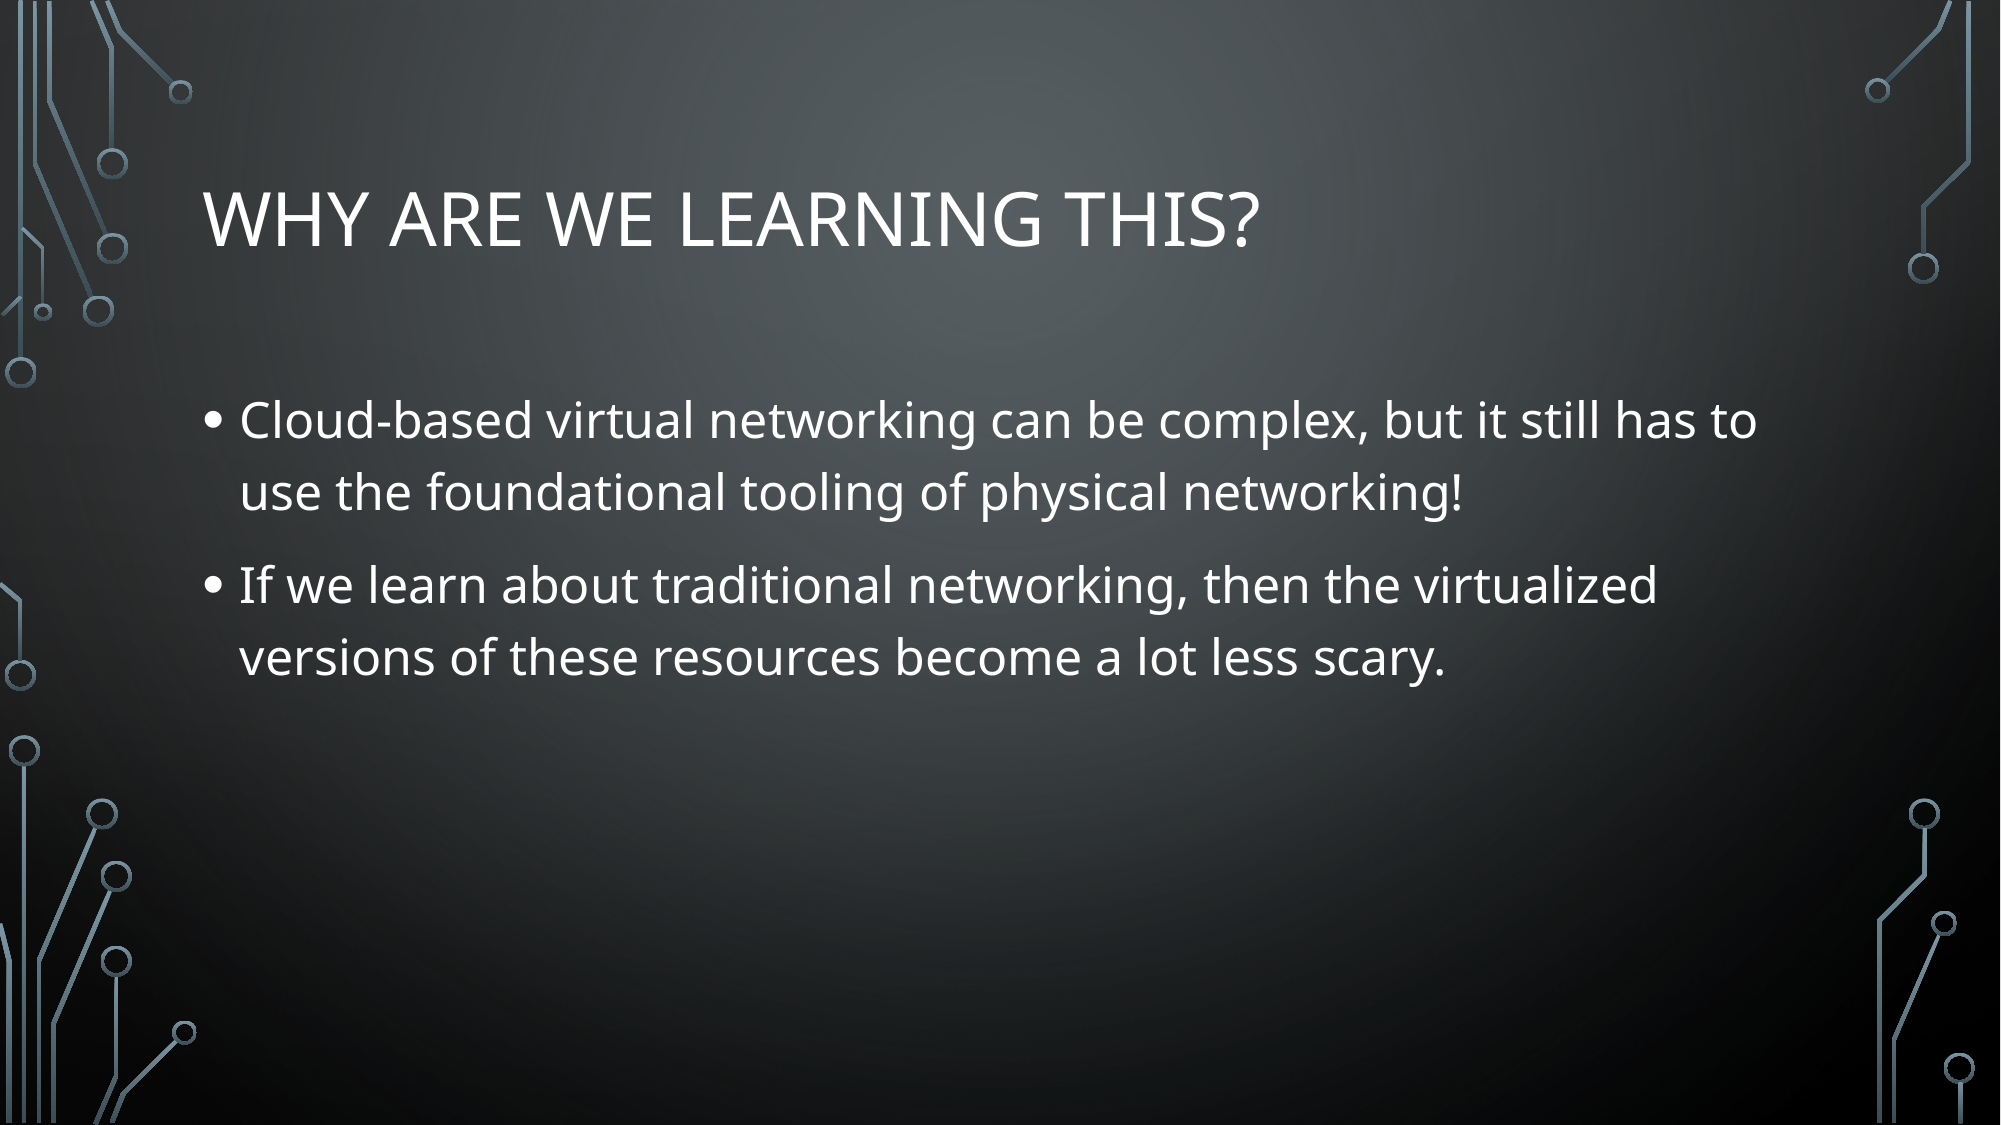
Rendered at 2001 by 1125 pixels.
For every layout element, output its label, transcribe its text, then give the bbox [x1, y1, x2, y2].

title Why Are We Learning This? [187, 101, 1813, 344]
list Cloud-based virtual networking can be complex, but it still has to use the foundational tooling of physical networking! If we learn about traditional networking, then the virtualized versions of these resources become a lot less scary. [187, 369, 1813, 950]
